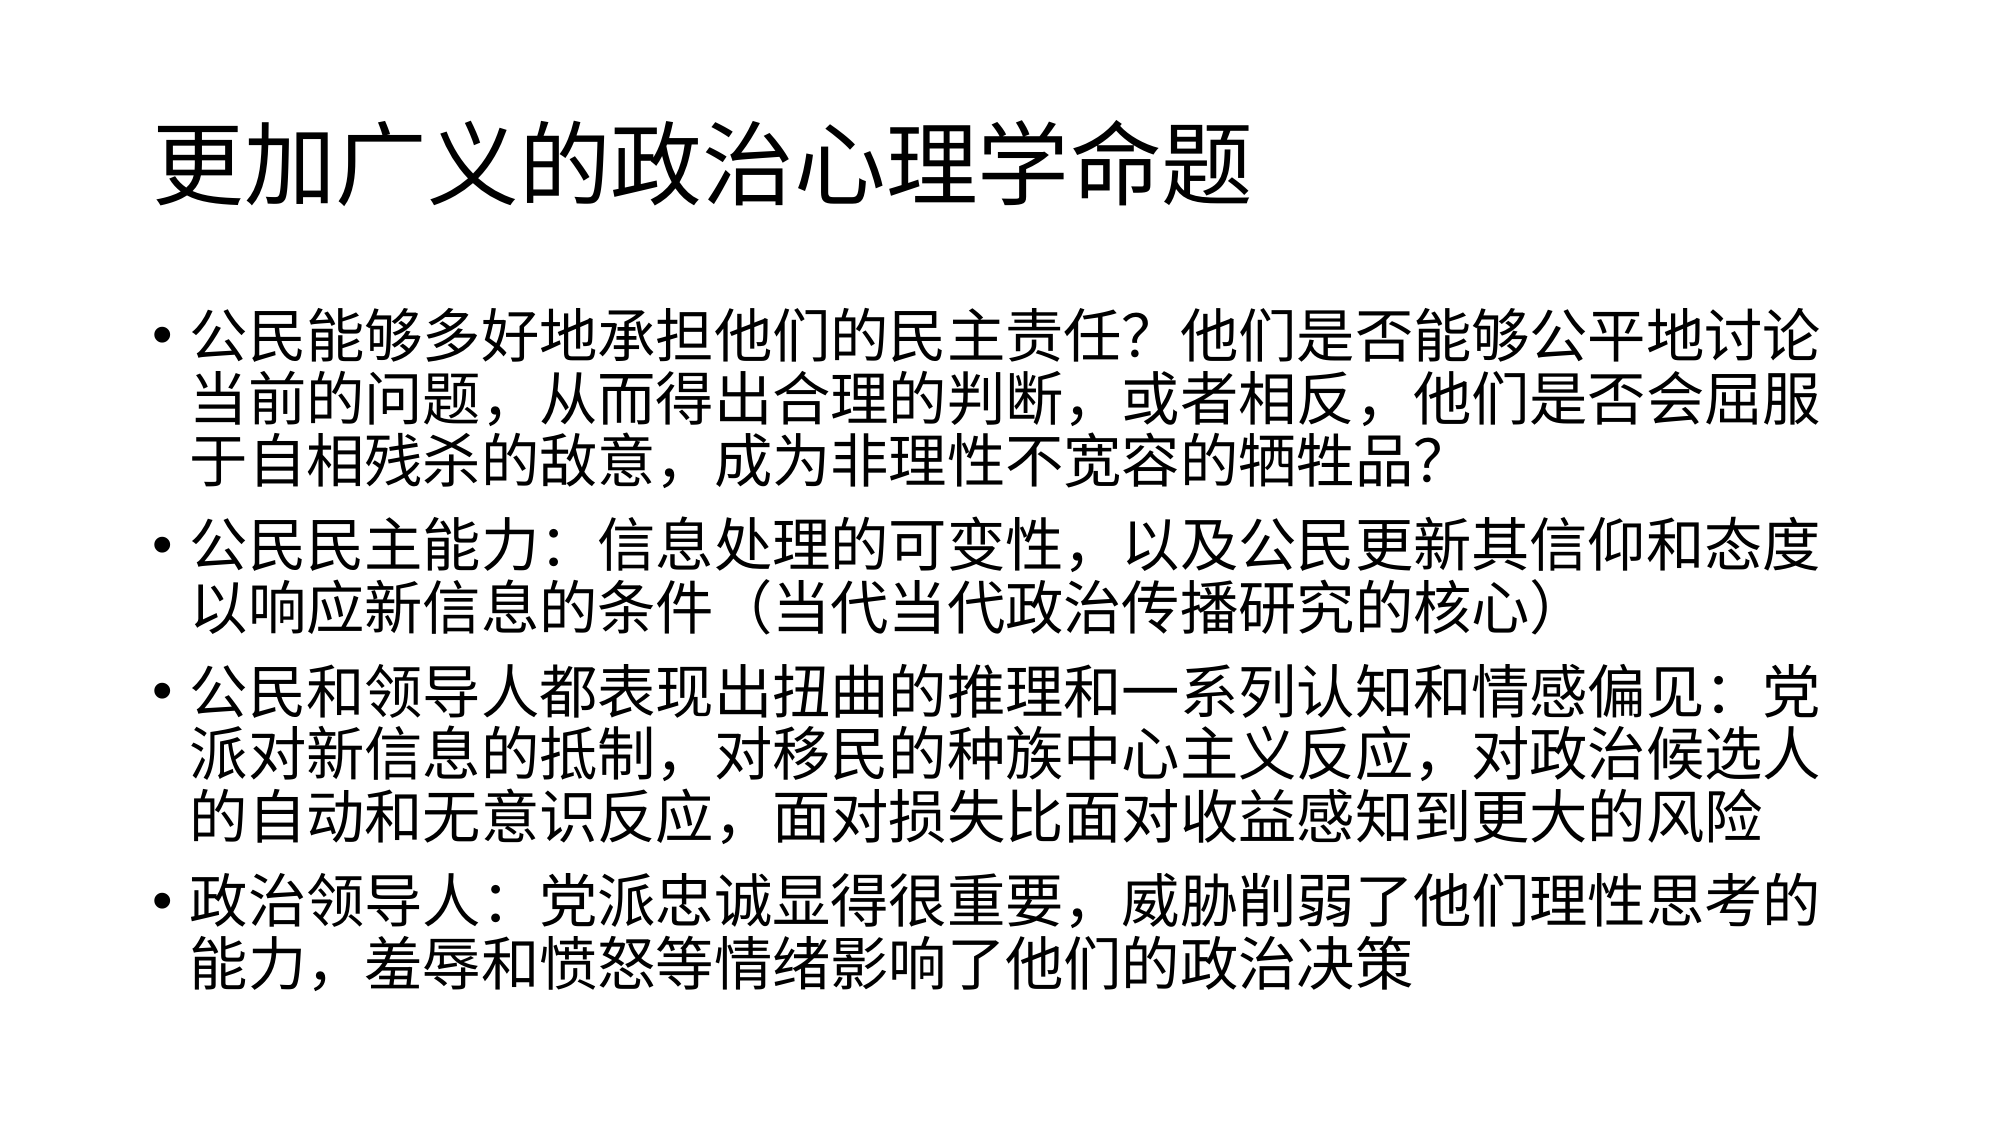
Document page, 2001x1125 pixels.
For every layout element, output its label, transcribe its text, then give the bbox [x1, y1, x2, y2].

title 更加广义的政治心理学命题 [137, 59, 1863, 278]
list 公民能够多好地承担他们的民主责任？他们是否能够公平地讨论当前的问题，从而得出合理的判断，或者相反，他们是否会屈服于自相残杀的敌意，成为非理性不宽容的牺牲品？ 公民民主能力：信息处理的可变性，以及公民更新其信仰和态度以响应新信息的条件（当代当代政治传播研究的核心） 公民和领导人都表现出扭曲的推理和一系列认知和情感偏见：党派对新信息的抵制，对移民的种族中心主义反应，对政治候选人的自动和无意识反应，面对损失比面对收益感知到更大的风险 政治领导人：党派忠诚显得很重要，威胁削弱了他们理性思考的能力，羞辱和愤怒等情绪影响了他们的政治决策 [137, 299, 1863, 1014]
